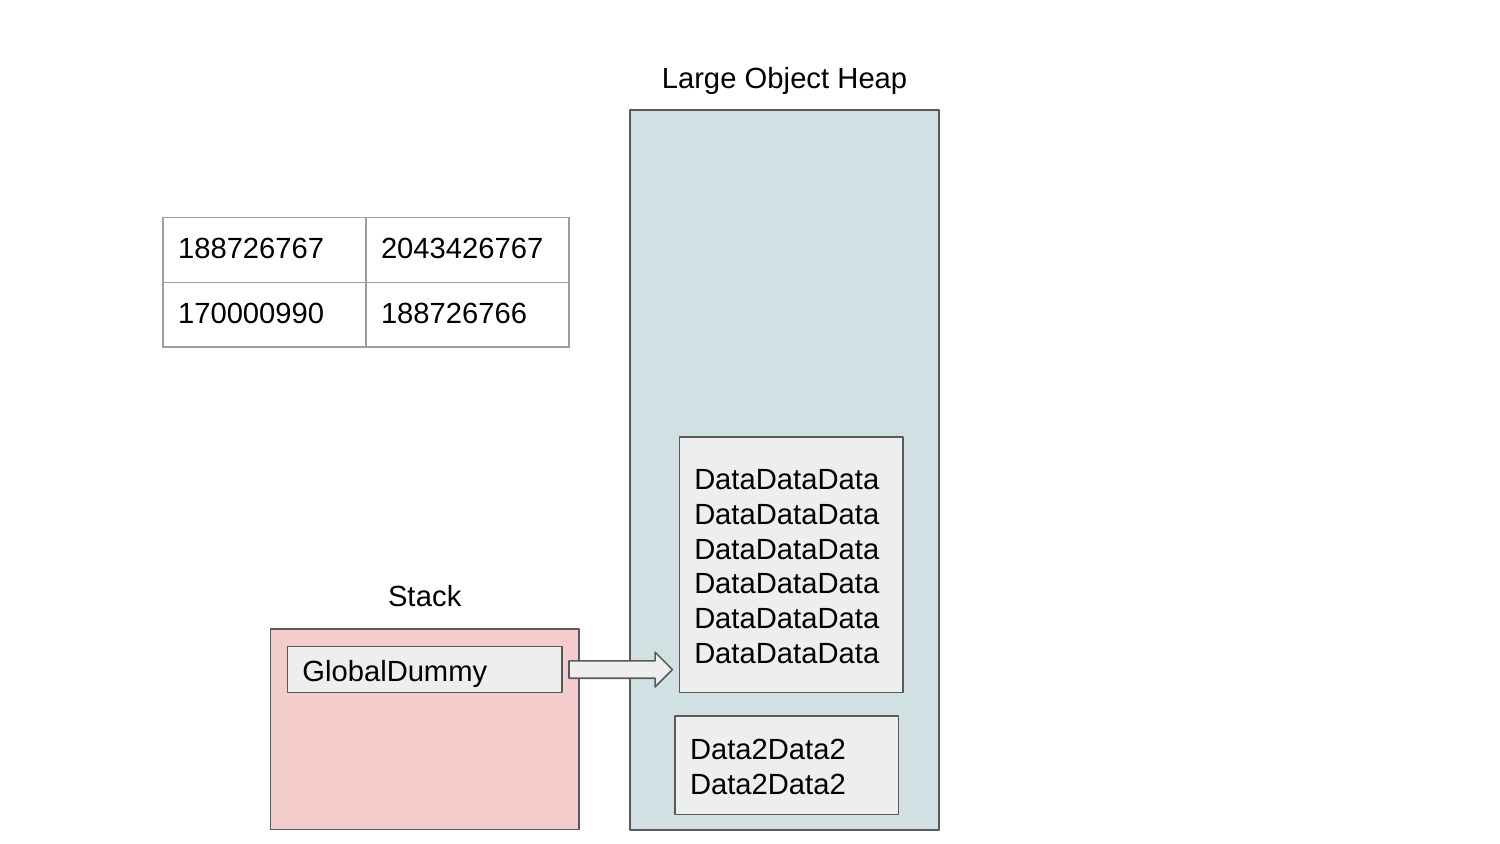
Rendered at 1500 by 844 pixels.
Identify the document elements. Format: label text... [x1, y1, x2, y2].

table_header 188726767 [164, 218, 365, 282]
table_cell 170000990 [164, 283, 365, 346]
text_box Large Object Heap [634, 44, 936, 110]
text_box DataDataData DataDataData DataDataData DataDataData DataDataData DataDataData [679, 437, 903, 693]
text_box [630, 110, 939, 831]
table_header 2043426767 [367, 218, 568, 282]
text_box [568, 652, 673, 687]
text_box GlobalDummy [287, 646, 563, 693]
text_box Stack [304, 562, 546, 627]
table_cell 188726766 [367, 283, 568, 346]
text_box [270, 628, 580, 830]
text_box Data2Data2 Data2Data2 [674, 716, 899, 815]
